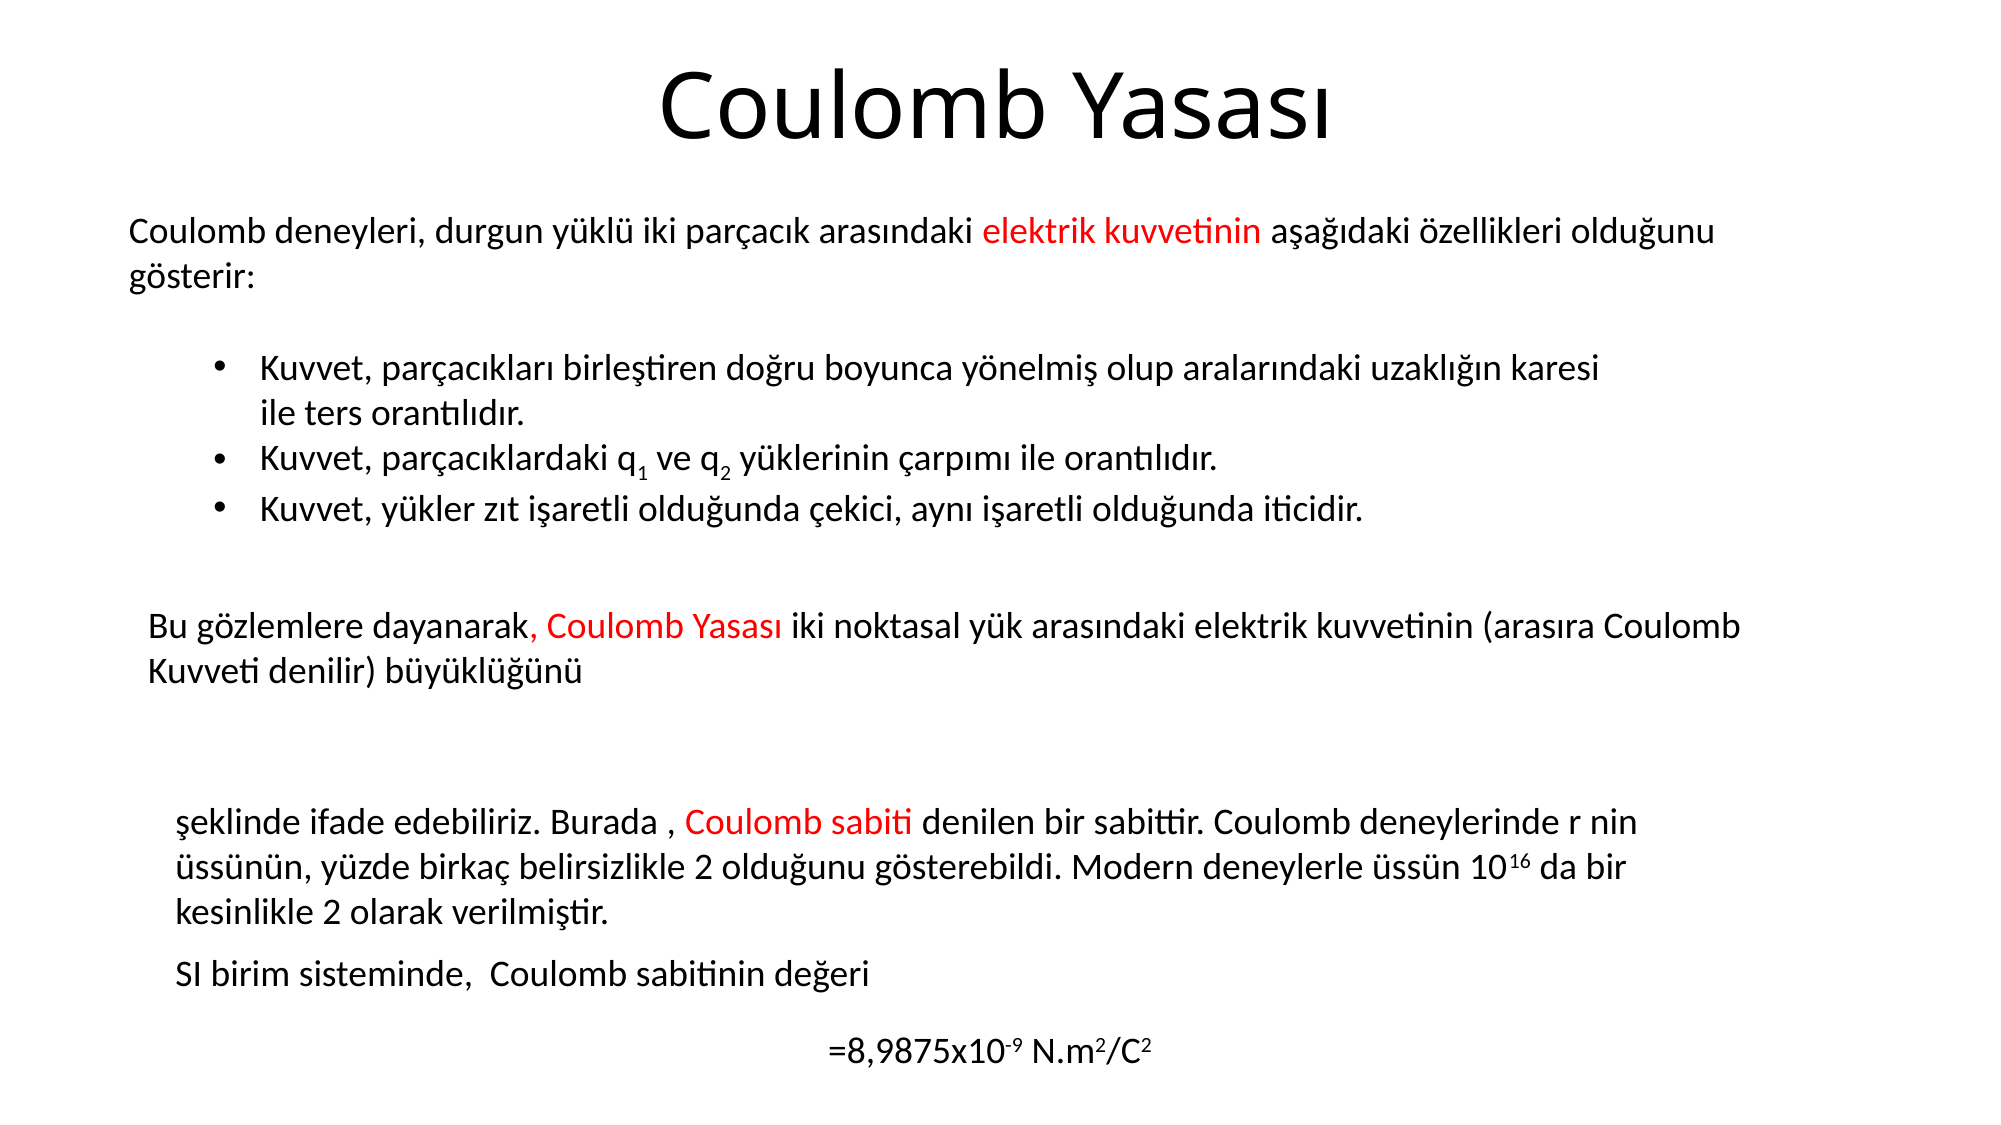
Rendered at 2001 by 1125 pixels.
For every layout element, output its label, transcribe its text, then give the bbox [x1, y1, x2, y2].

text_box Kuvvet, parçacıkları birleştiren doğru boyunca yönelmiş olup aralarındaki uzaklığın karesi ile ters orantılıdır. Kuvvet, parçacıklardaki q1 ve q2 yüklerinin çarpımı ile orantılıdır. Kuvvet, yükler zıt işaretli olduğunda çekici, aynı işaretli olduğunda iticidir. [198, 335, 1657, 537]
title Coulomb Yasası [133, 0, 1859, 198]
text_box Coulomb deneyleri, durgun yüklü iki parçacık arasındaki elektrik kuvvetinin aşağıdaki özellikleri olduğunu gösterir: [114, 198, 1859, 304]
